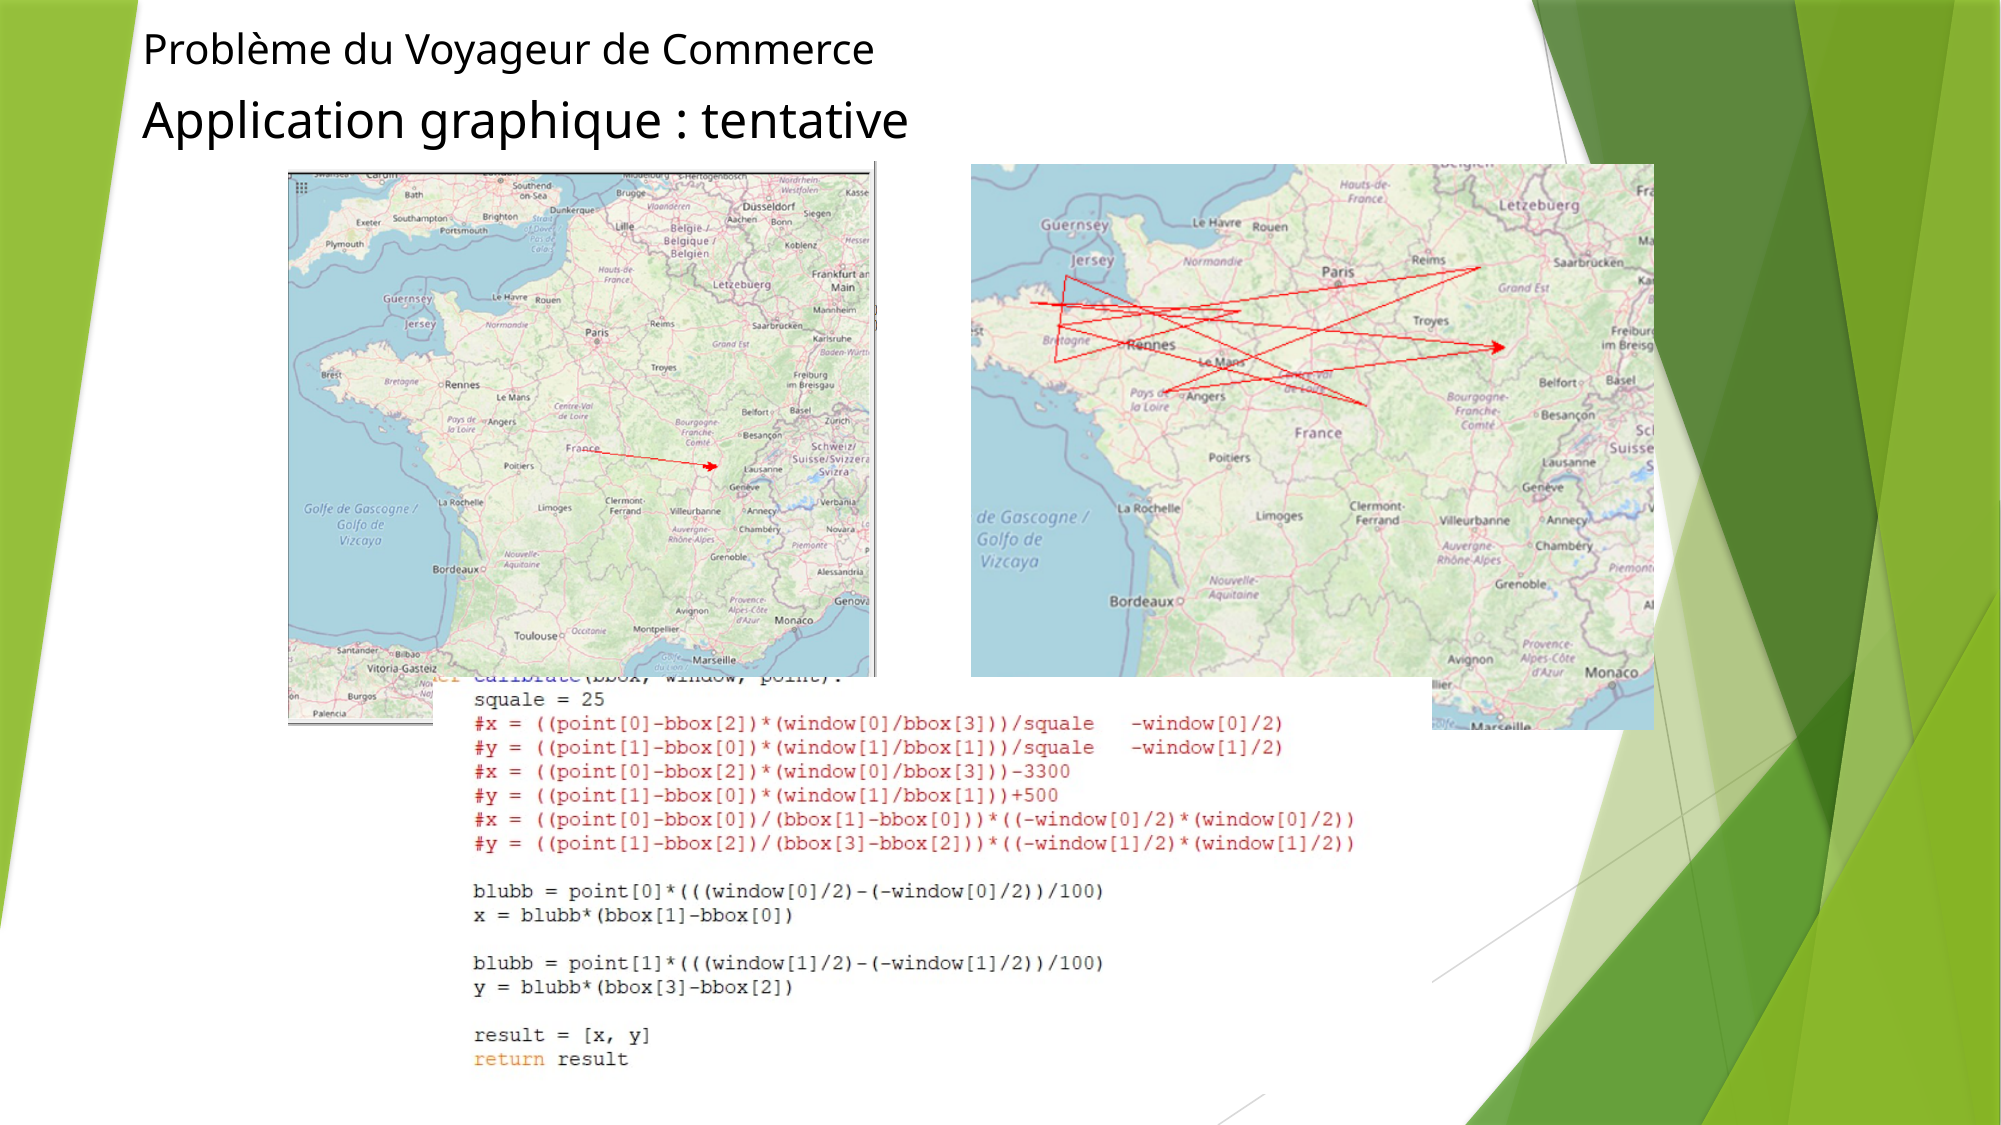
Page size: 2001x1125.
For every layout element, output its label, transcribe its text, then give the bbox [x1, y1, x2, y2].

picture [288, 161, 1654, 1094]
text_box Problème du Voyageur de Commerce [127, 15, 1558, 80]
text_box Application graphique : tentative [127, 80, 1038, 156]
